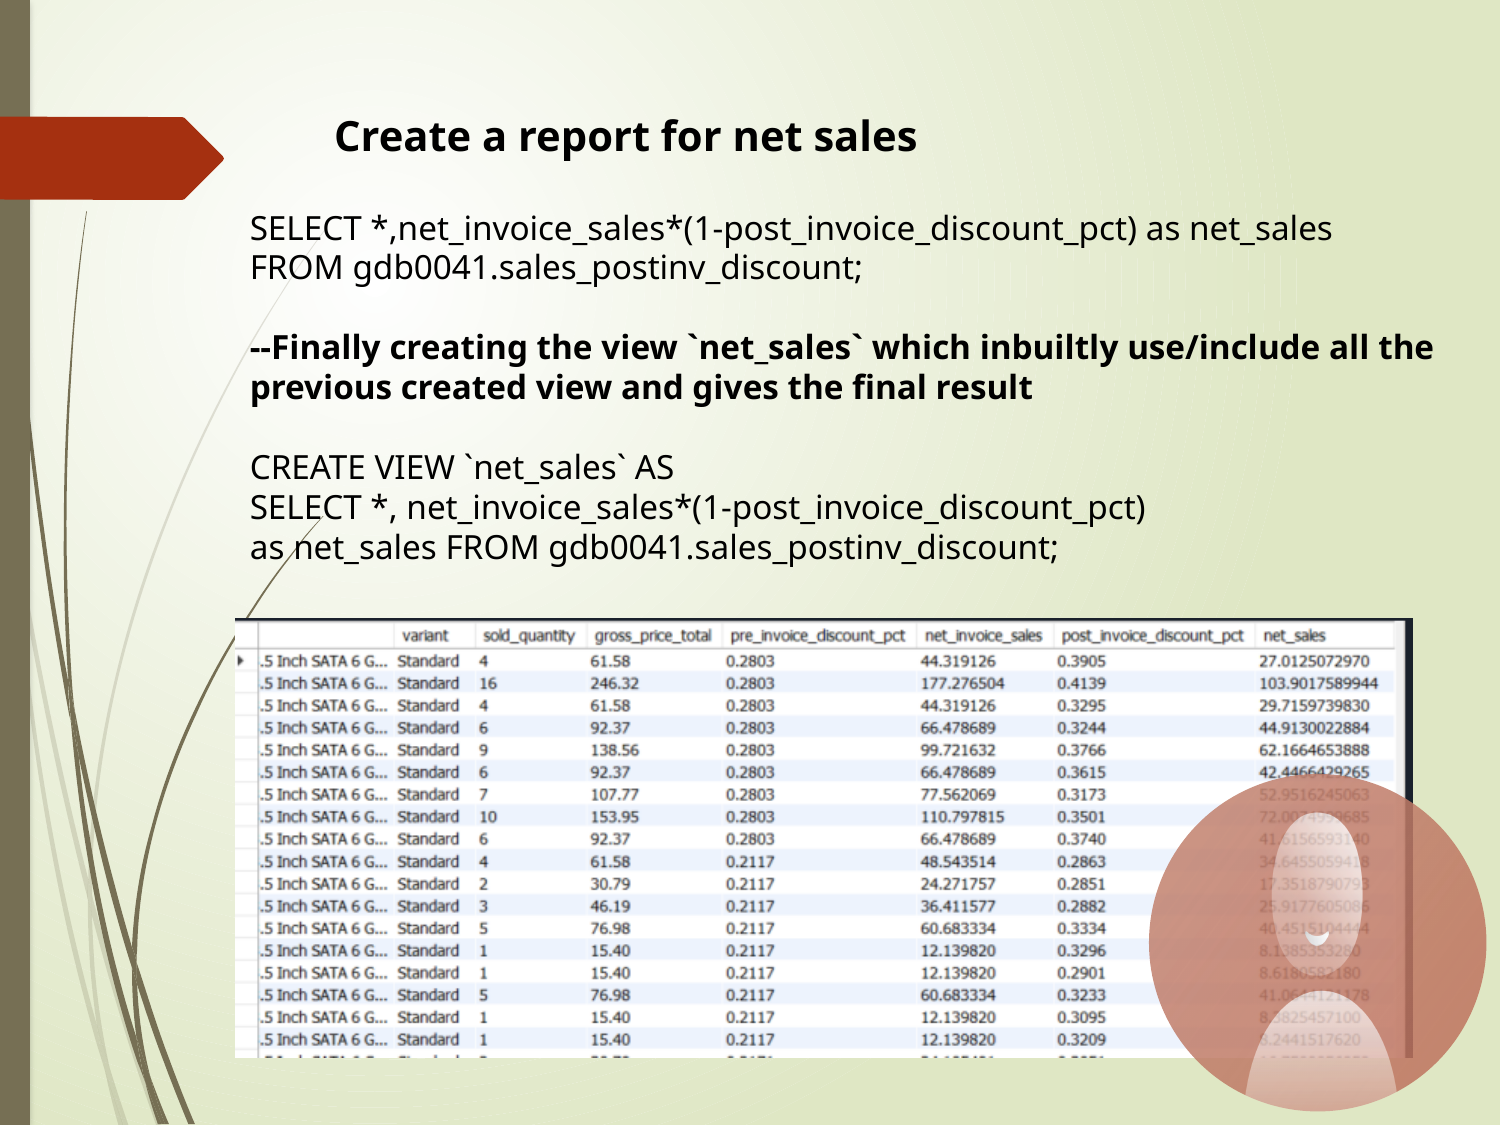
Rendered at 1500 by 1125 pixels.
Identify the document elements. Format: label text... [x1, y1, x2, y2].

picture [234, 618, 1487, 1112]
text_box SELECT *,net_invoice_sales*(1-post_invoice_discount_pct) as net_sales FROM gdb0041.sales_postinv_discount; --Finally creating the view `net_sales` which inbuiltly use/include all the previous created view and gives the final result CREATE VIEW `net_sales` AS SELECT *, net_invoice_sales*(1-post_invoice_discount_pct) as net_sales FROM gdb0041.sales_postinv_discount; [235, 199, 1467, 574]
title Create a report for net sales [319, 102, 1400, 174]
